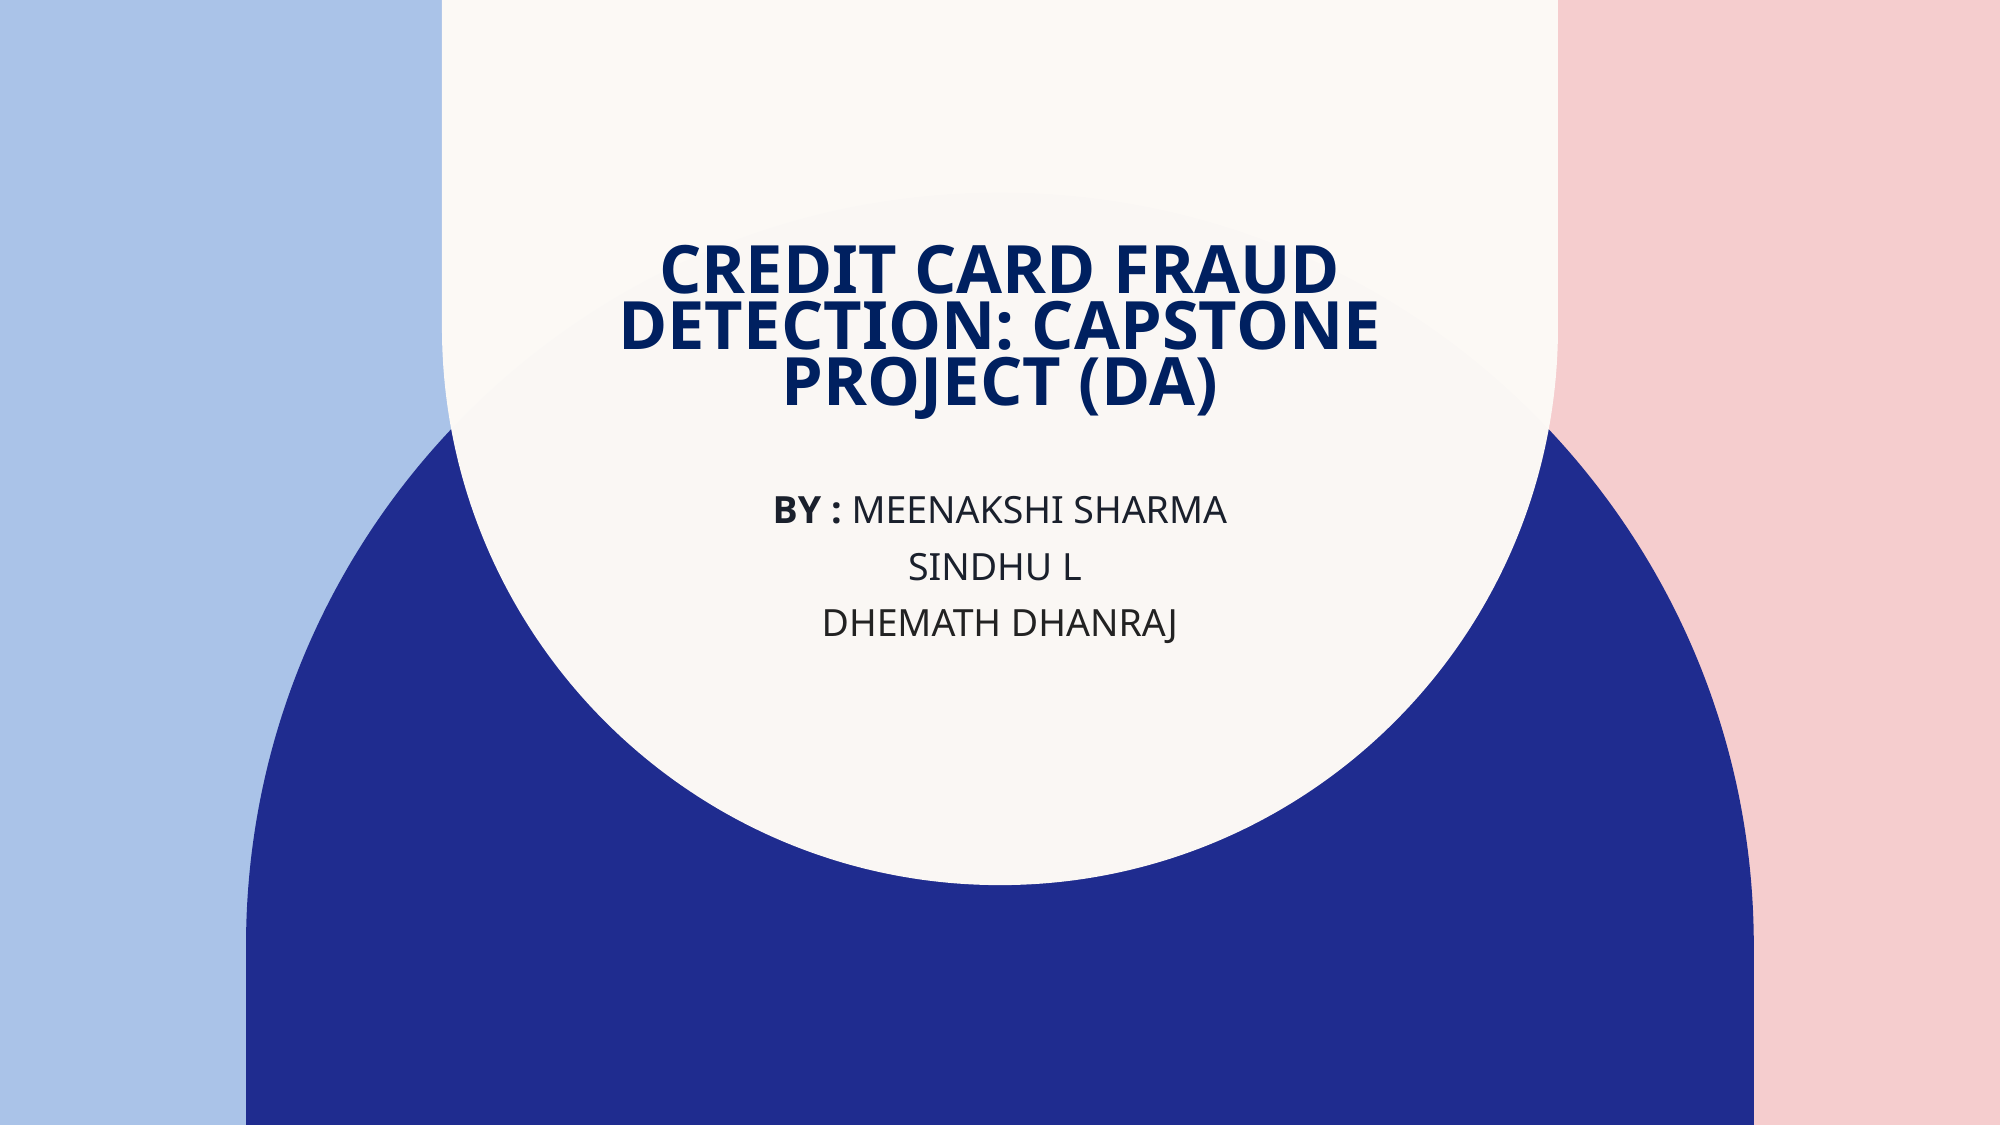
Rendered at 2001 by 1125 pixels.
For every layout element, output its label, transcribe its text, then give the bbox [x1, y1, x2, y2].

title Credit Card Fraud Detection: Capstone Project (DA) By : Meenakshi Sharma sindhu l Dhemath Dhanraj [475, 132, 1525, 762]
